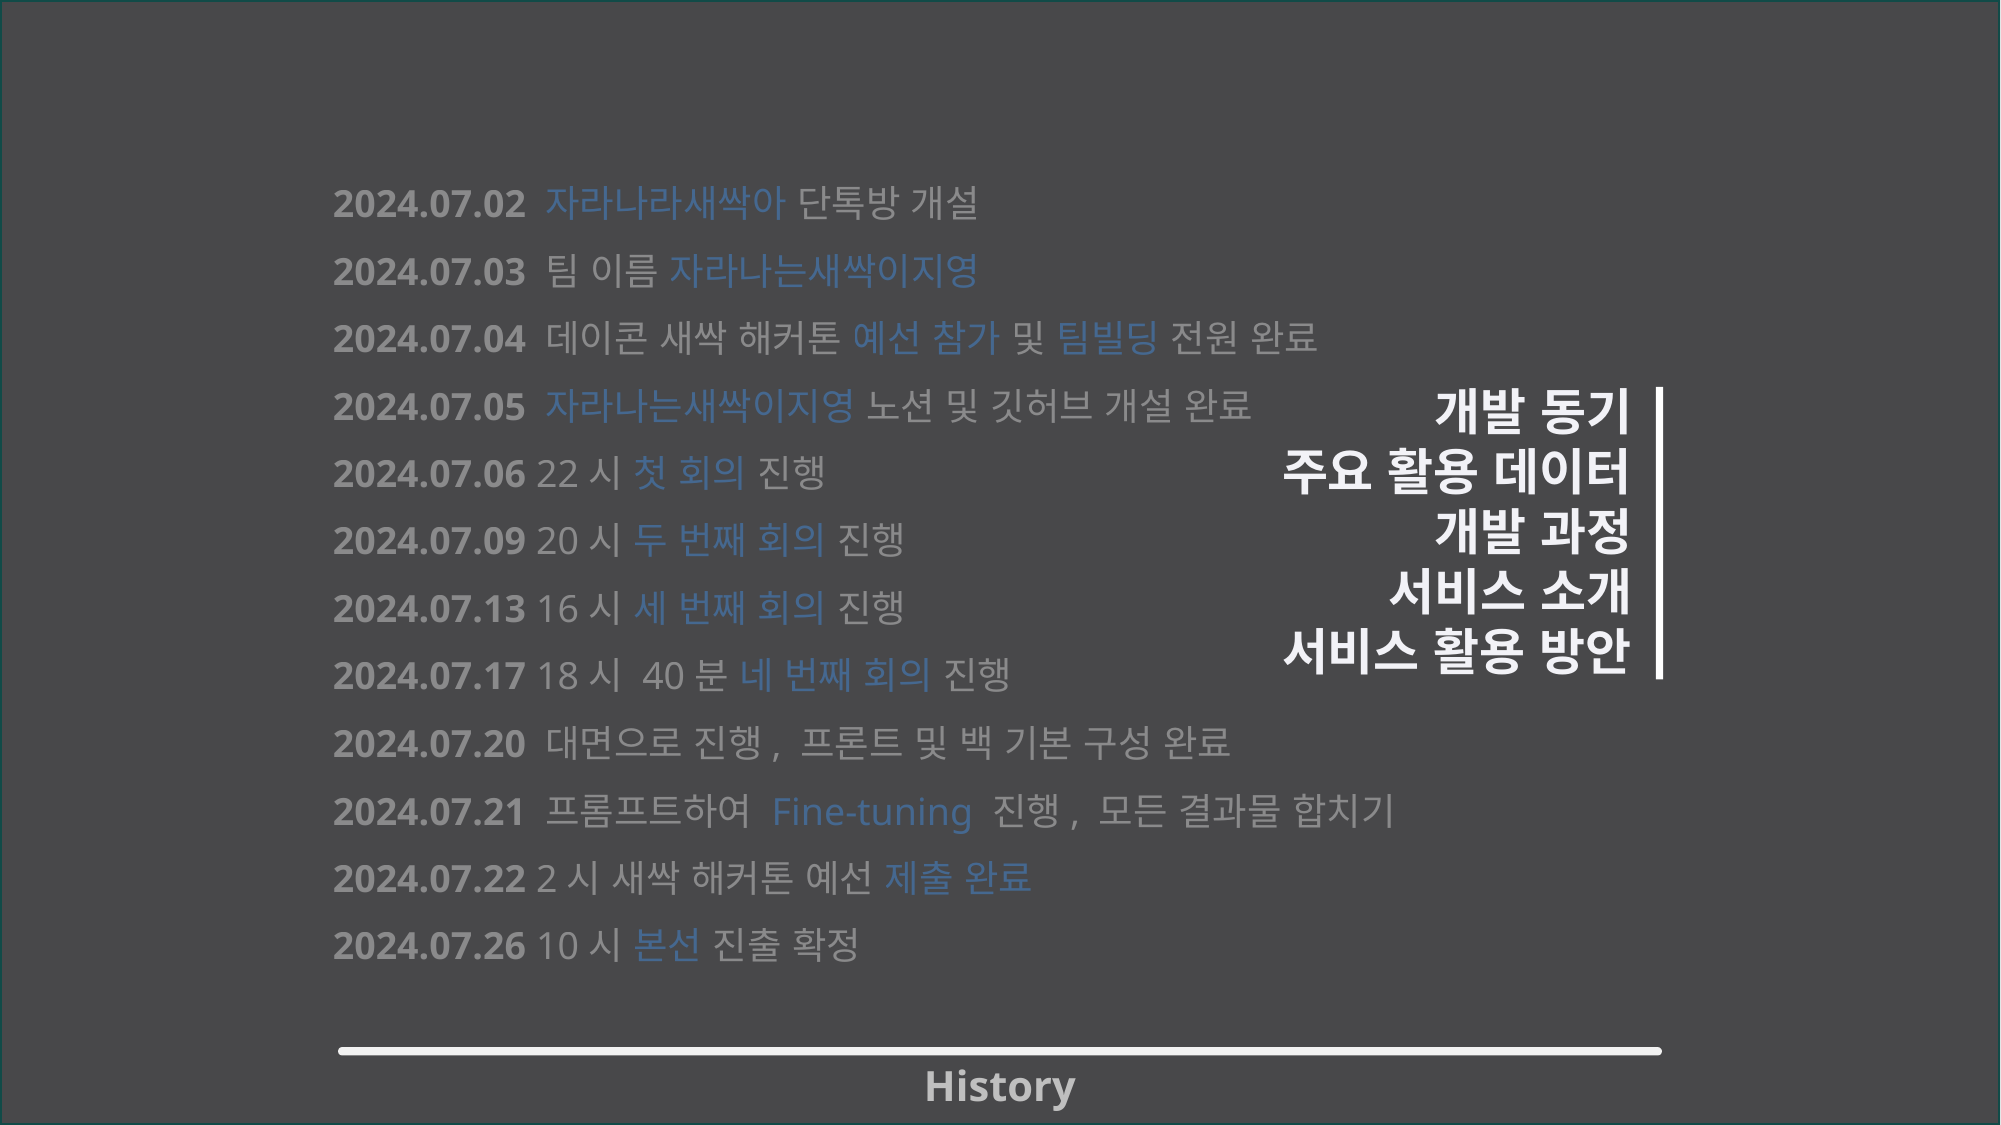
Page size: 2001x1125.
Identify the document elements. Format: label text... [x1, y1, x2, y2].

text_box History [757, 1058, 1243, 1125]
text_box 2024.07.02 자라나라새싹아 단톡방 개설 2024.07.03 팀 이름 자라나는새싹이지영 2024.07.04 데이콘 새싹 해커톤 예선 참가 및 팀빌딩 전원 완료 2024.07.05 자라나는새싹이지영 노션 및 깃허브 개설 완료 2024.07.06 22시 첫 회의 진행 2024.07.09 20시 두 번째 회의 진행 2024.07.13 16시 세 번째 회의 진행 2024.07.17 18시 40분 네 번째 회의 진행 2024.07.20 대면으로 진행, 프론트 및 백 기본 구성 완료 2024.07.21 프롬프트하여 Fine-tuning 진행, 모든 결과물 합치기 2024.07.22 2시 새싹 해커톤 예선 제출 완료 2024.07.26 10시 본선 진출 확정 [318, 150, 1809, 975]
text_box 개발 동기 주요 활용 데이터 개발 과정 서비스 소개 서비스 활용 방안 [1063, 373, 1647, 748]
text_box [1654, 385, 1665, 681]
